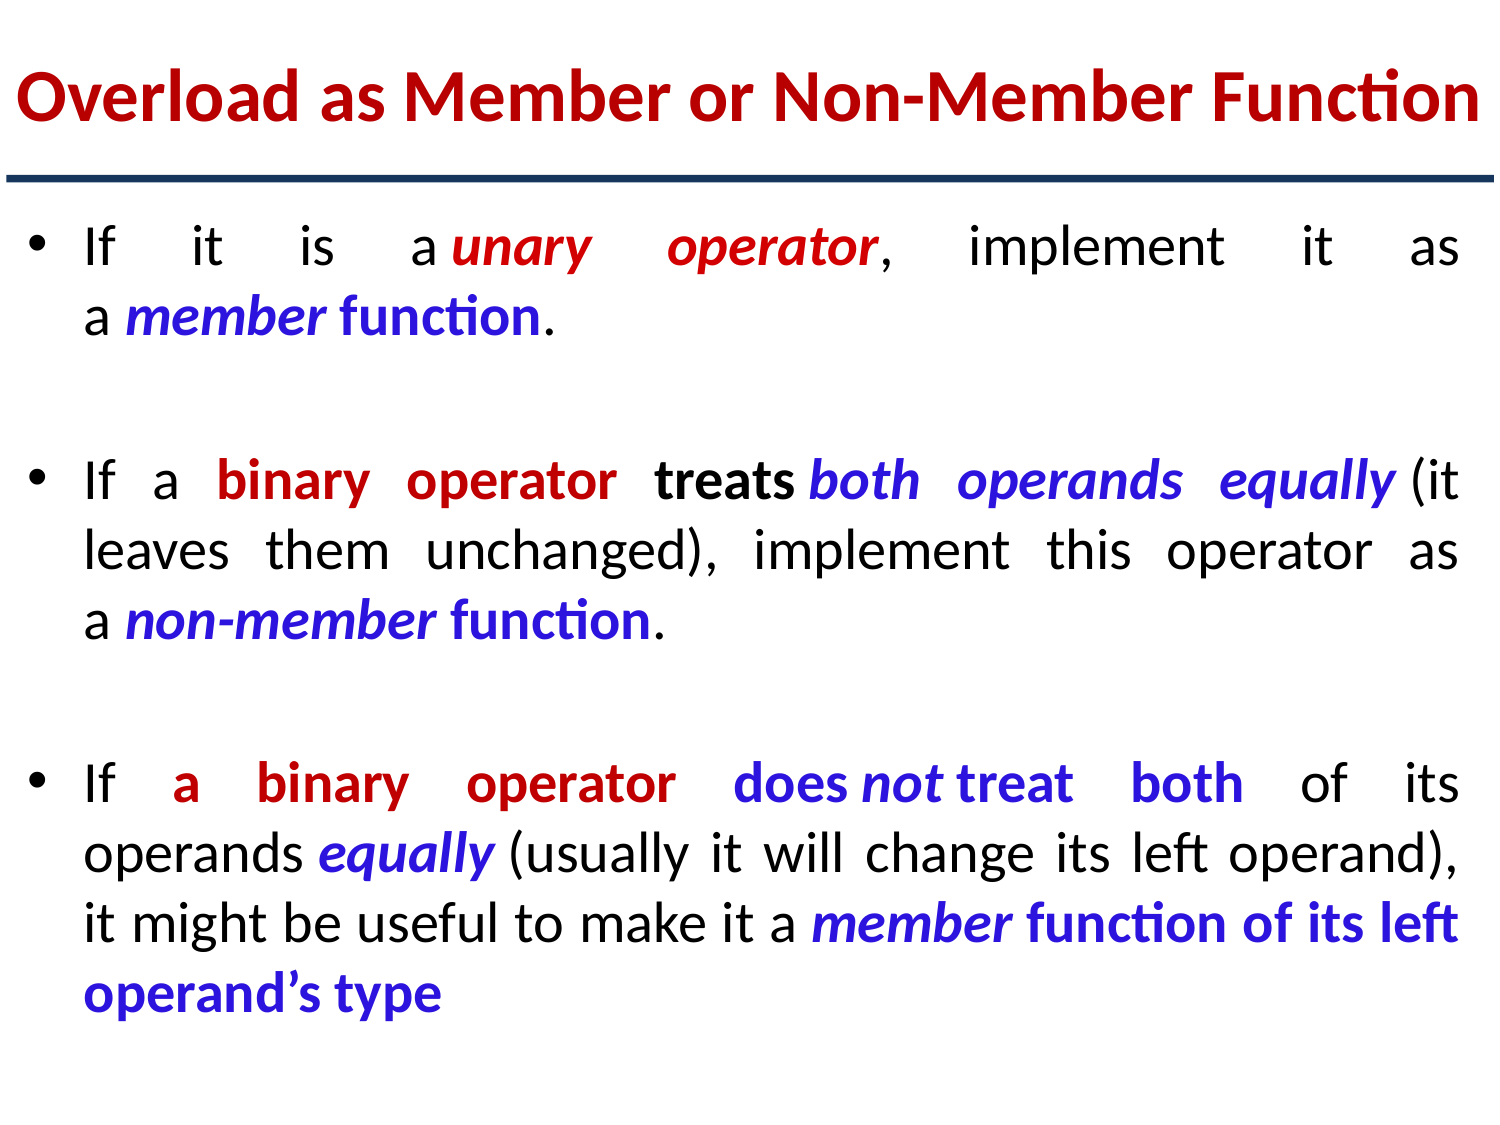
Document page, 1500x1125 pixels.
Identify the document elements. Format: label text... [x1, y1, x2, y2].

text_box [6, 174, 1494, 183]
title Overload as Member or Non-Member Function [0, 0, 1500, 183]
list If it is a unary operator, implement it as a member function. If a binary operator treats both operands equally (it leaves them unchanged), implement this operator as a non-member function. If a binary operator does not treat both of its operands equally (usually it will change its left operand), it might be useful to make it a member function of its left operand’s type [12, 200, 1475, 1113]
